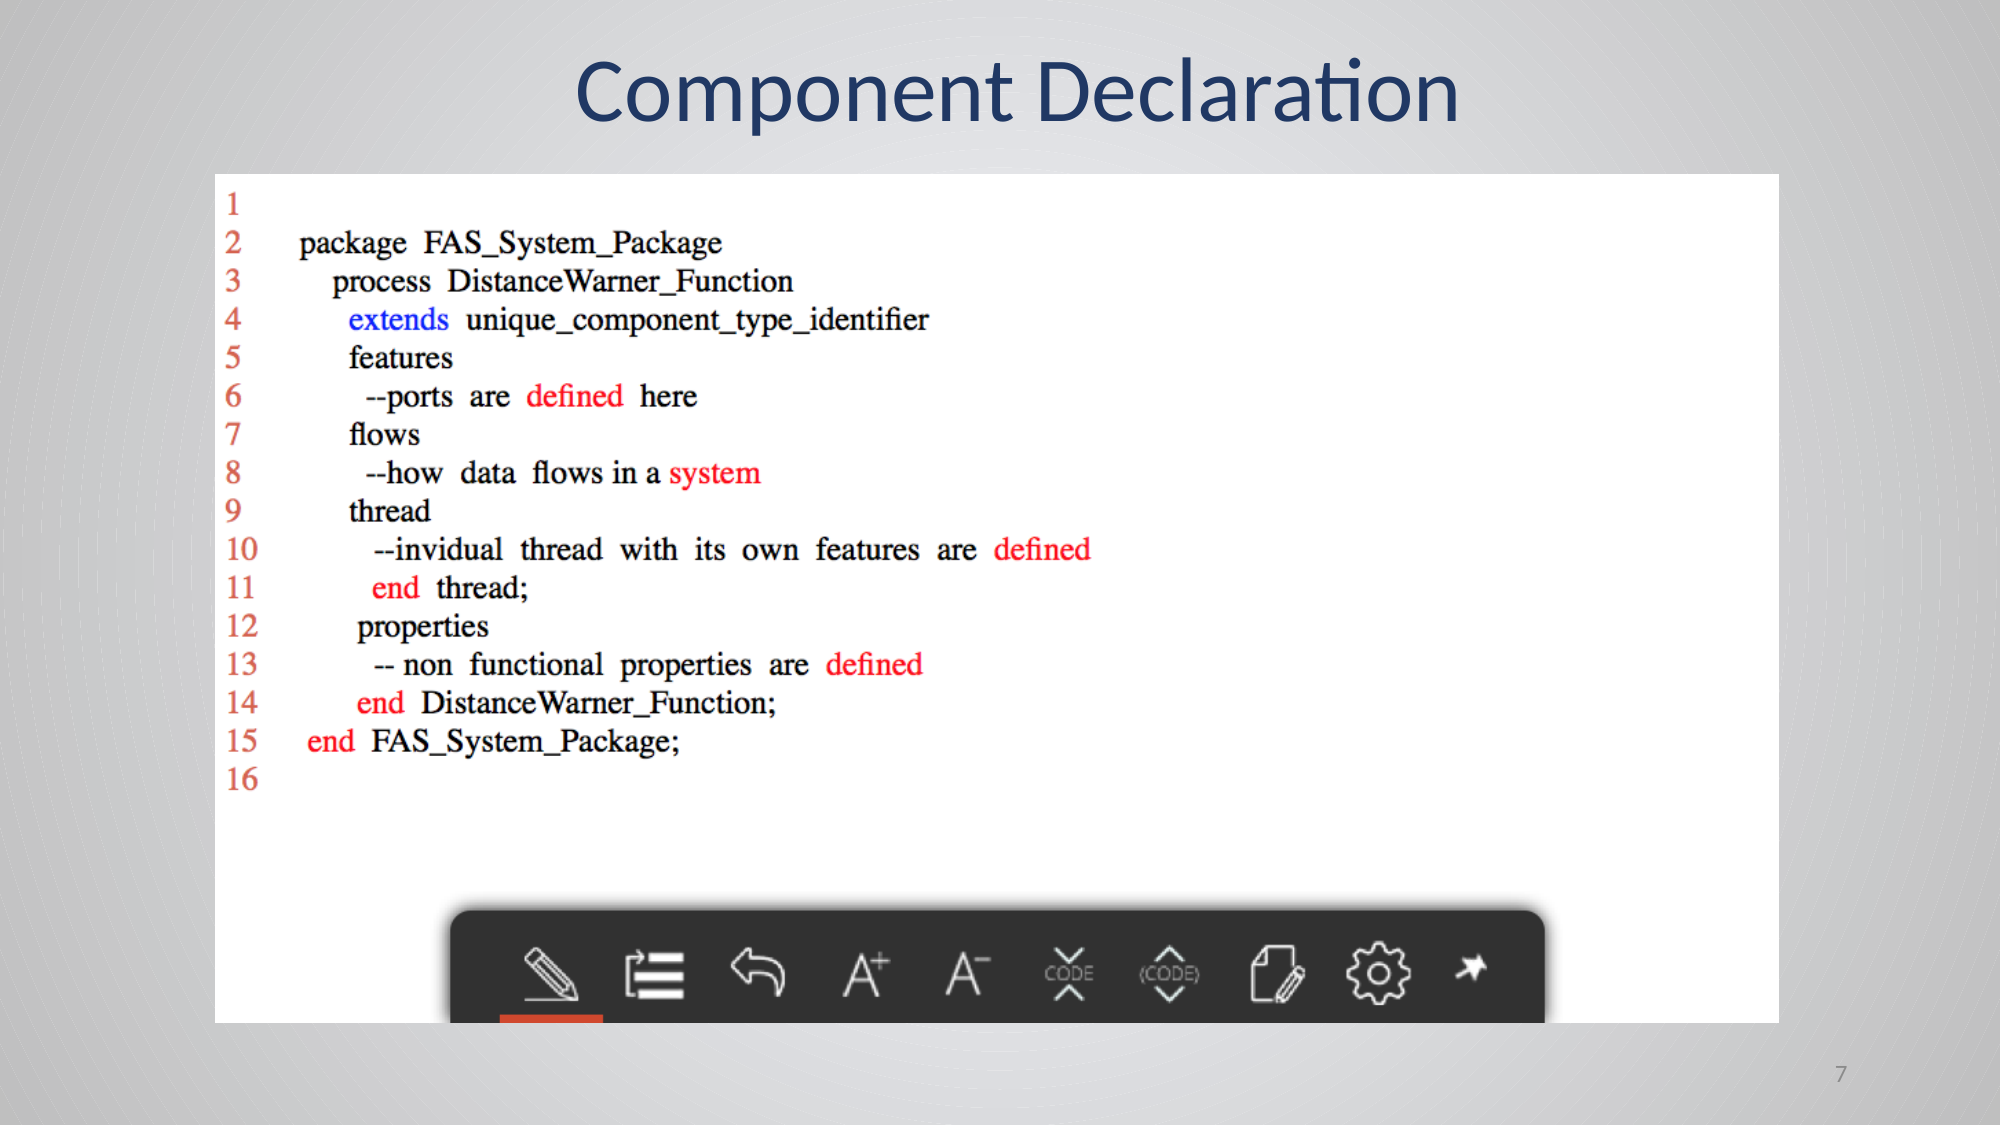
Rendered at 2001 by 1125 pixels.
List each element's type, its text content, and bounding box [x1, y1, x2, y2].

text_box Component Declaration [561, 22, 1503, 147]
picture [215, 174, 1779, 1023]
slide_number 7 [1412, 1042, 1863, 1103]
